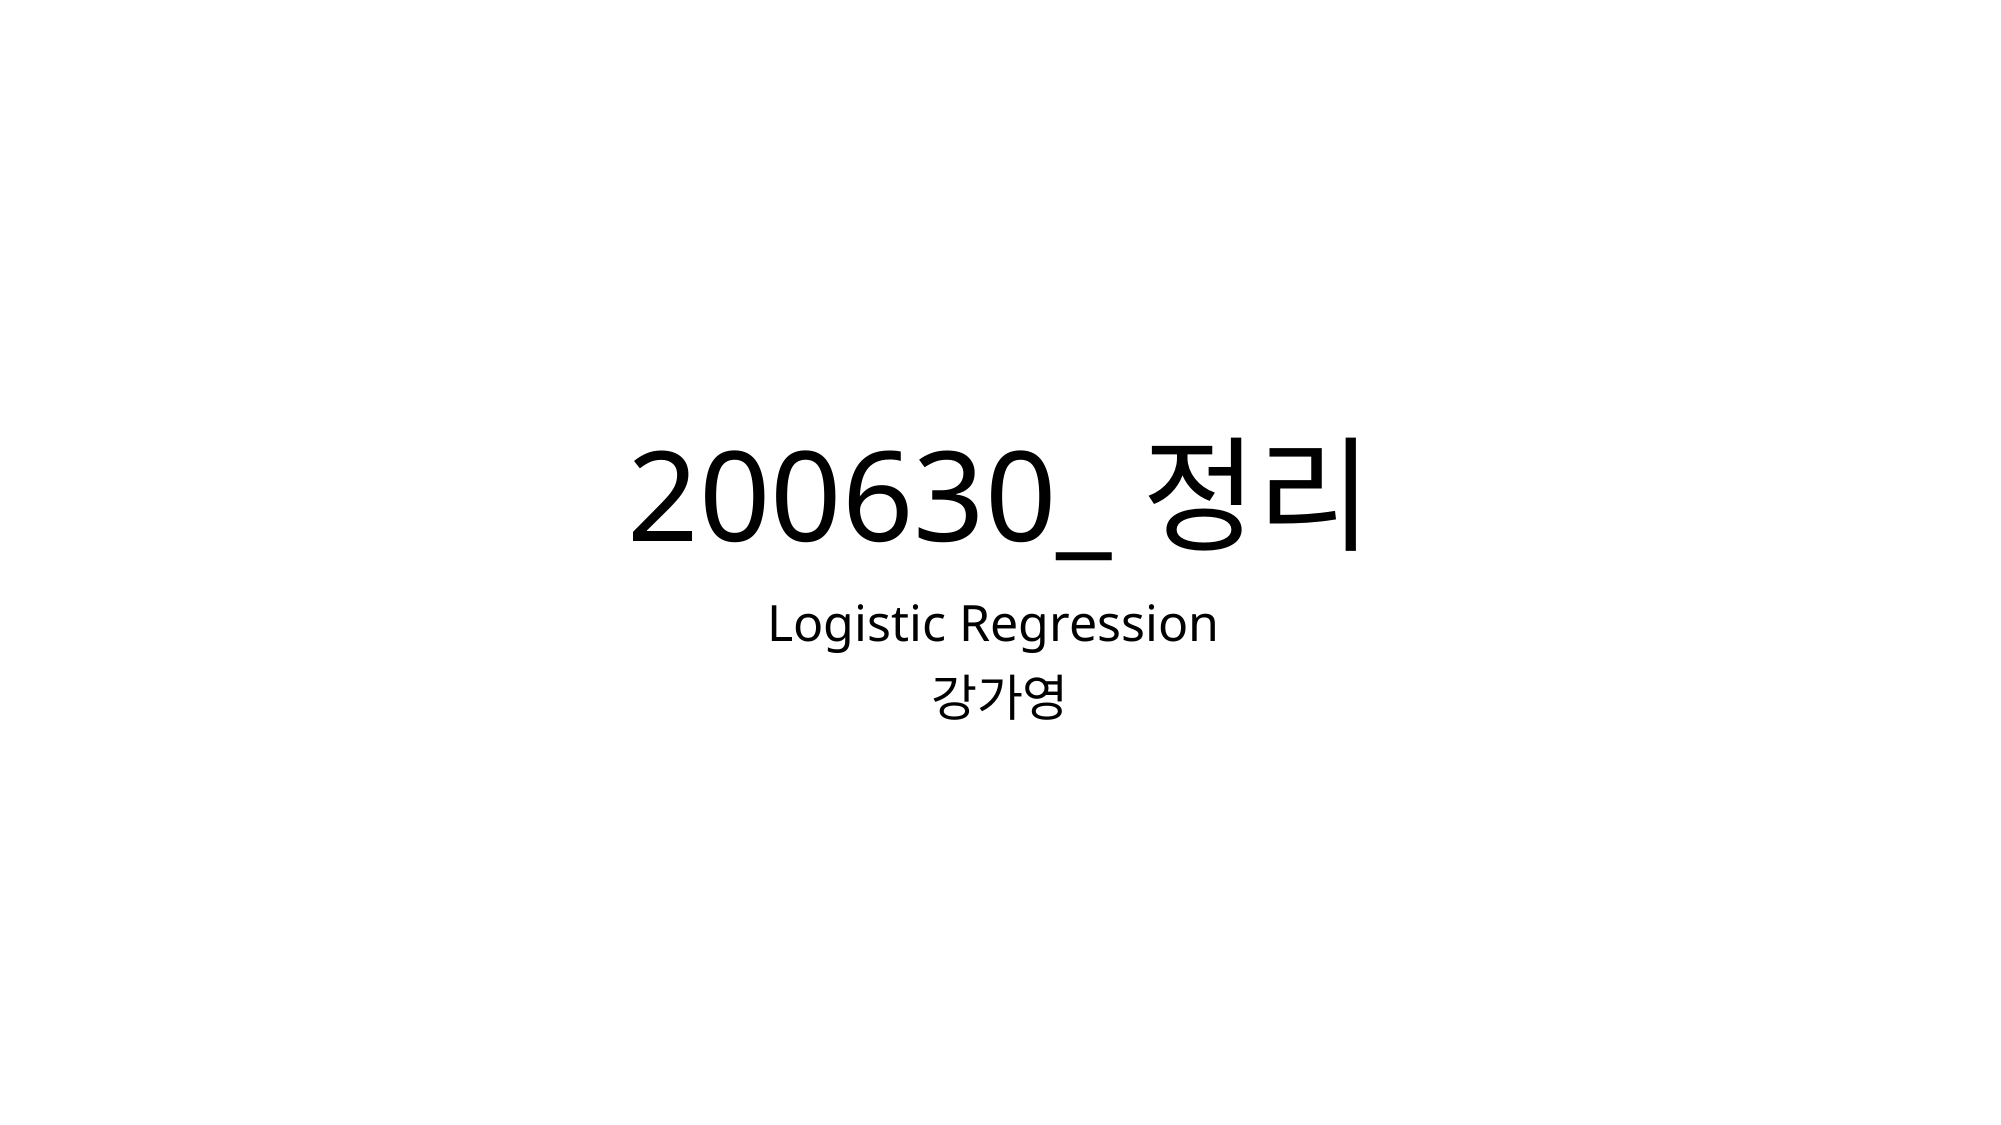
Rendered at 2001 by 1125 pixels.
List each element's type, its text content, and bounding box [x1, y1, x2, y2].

title 200630_정리 [249, 184, 1750, 576]
subtitle Logistic Regression 강가영 [249, 590, 1750, 863]
